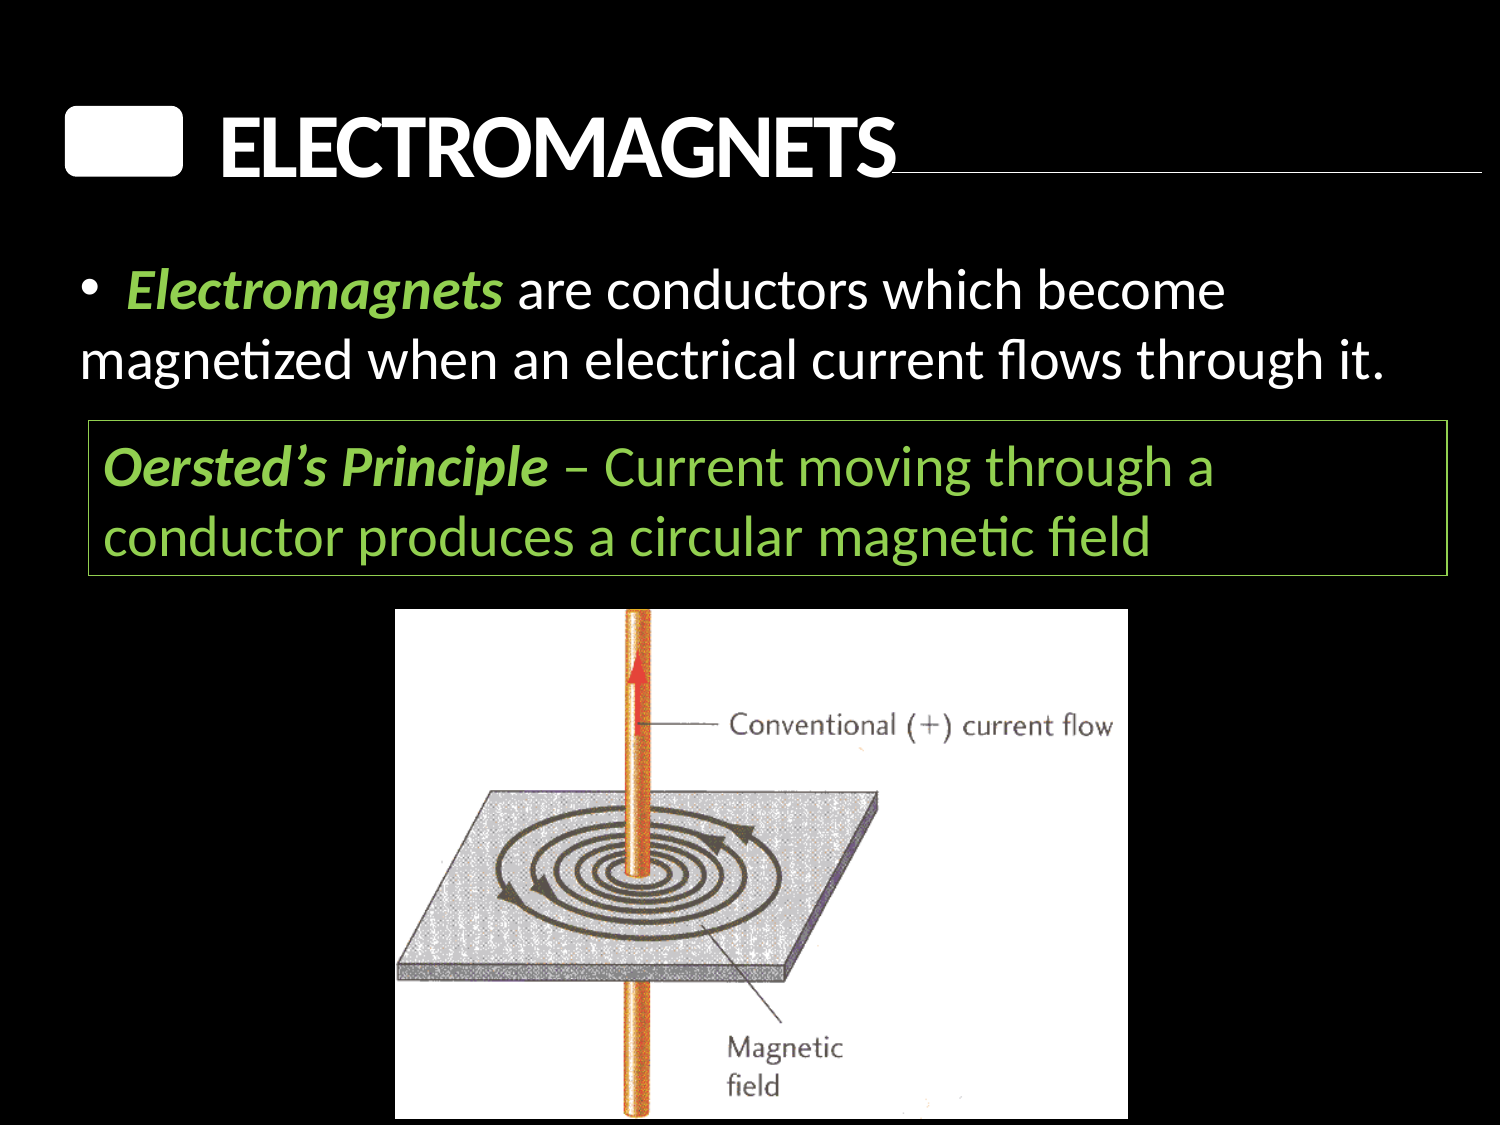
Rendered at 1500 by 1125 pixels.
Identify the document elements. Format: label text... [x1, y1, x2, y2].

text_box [64, 77, 1495, 205]
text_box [395, 609, 1129, 1119]
text_box Electromagnets are conductors which become magnetized when an electrical current flows through it. [64, 243, 1447, 399]
text_box Oersted’s Principle – Current moving through a conductor produces a circular magnetic field [88, 420, 1447, 576]
